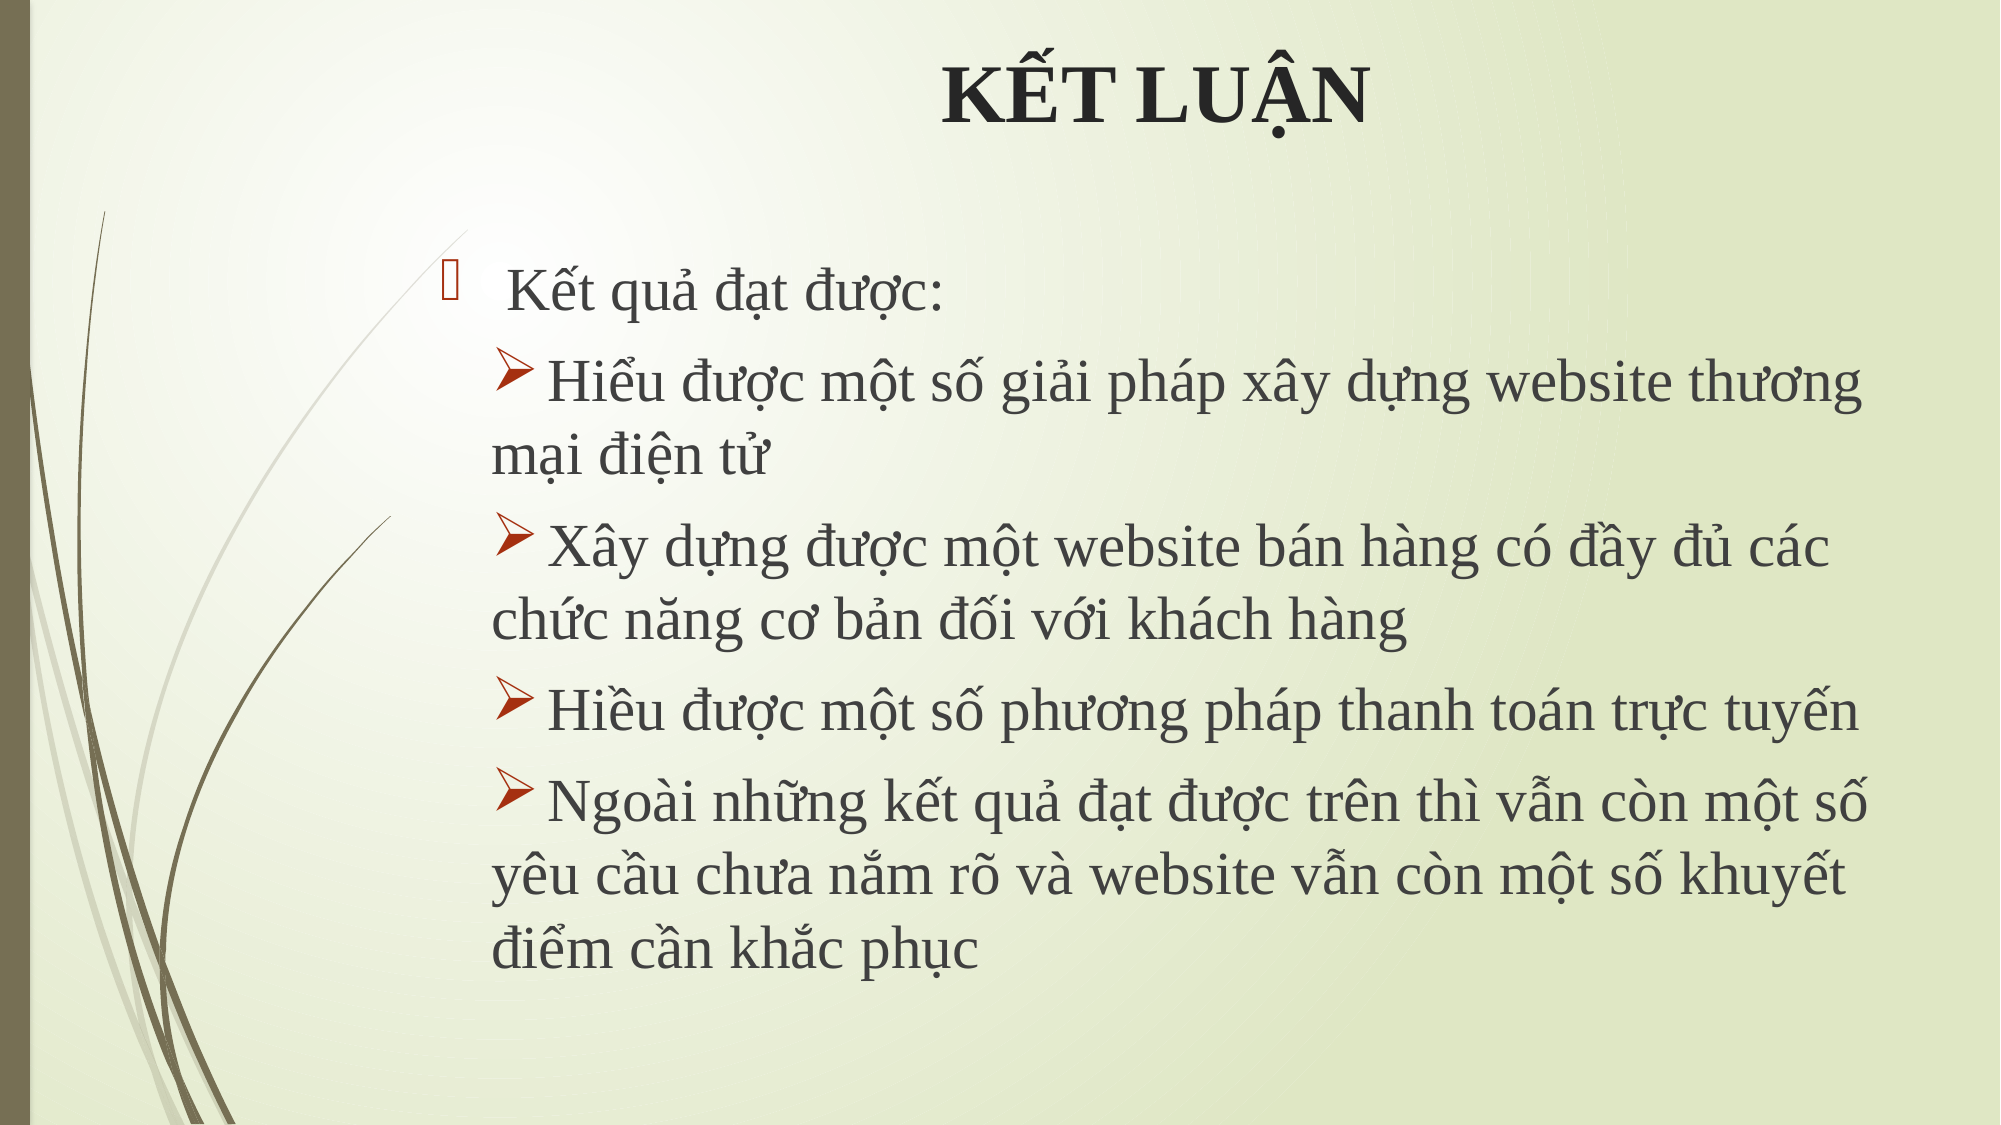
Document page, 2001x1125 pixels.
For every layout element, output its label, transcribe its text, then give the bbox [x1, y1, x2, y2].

list Kết quả đạt được: Hiểu được một số giải pháp xây dựng website thương mại điện tử Xây dựng được một website bán hàng có đầy đủ các chức năng cơ bản đối với khách hàng Hiều được một số phương pháp thanh toán trực tuyến Ngoài những kết quả đạt được trên thì vẫn còn một số yêu cầu chưa nắm rõ và website vẫn còn một số khuyết điểm cần khắc phục [425, 241, 1888, 1011]
title KẾT LUẬN [425, 31, 1888, 241]
